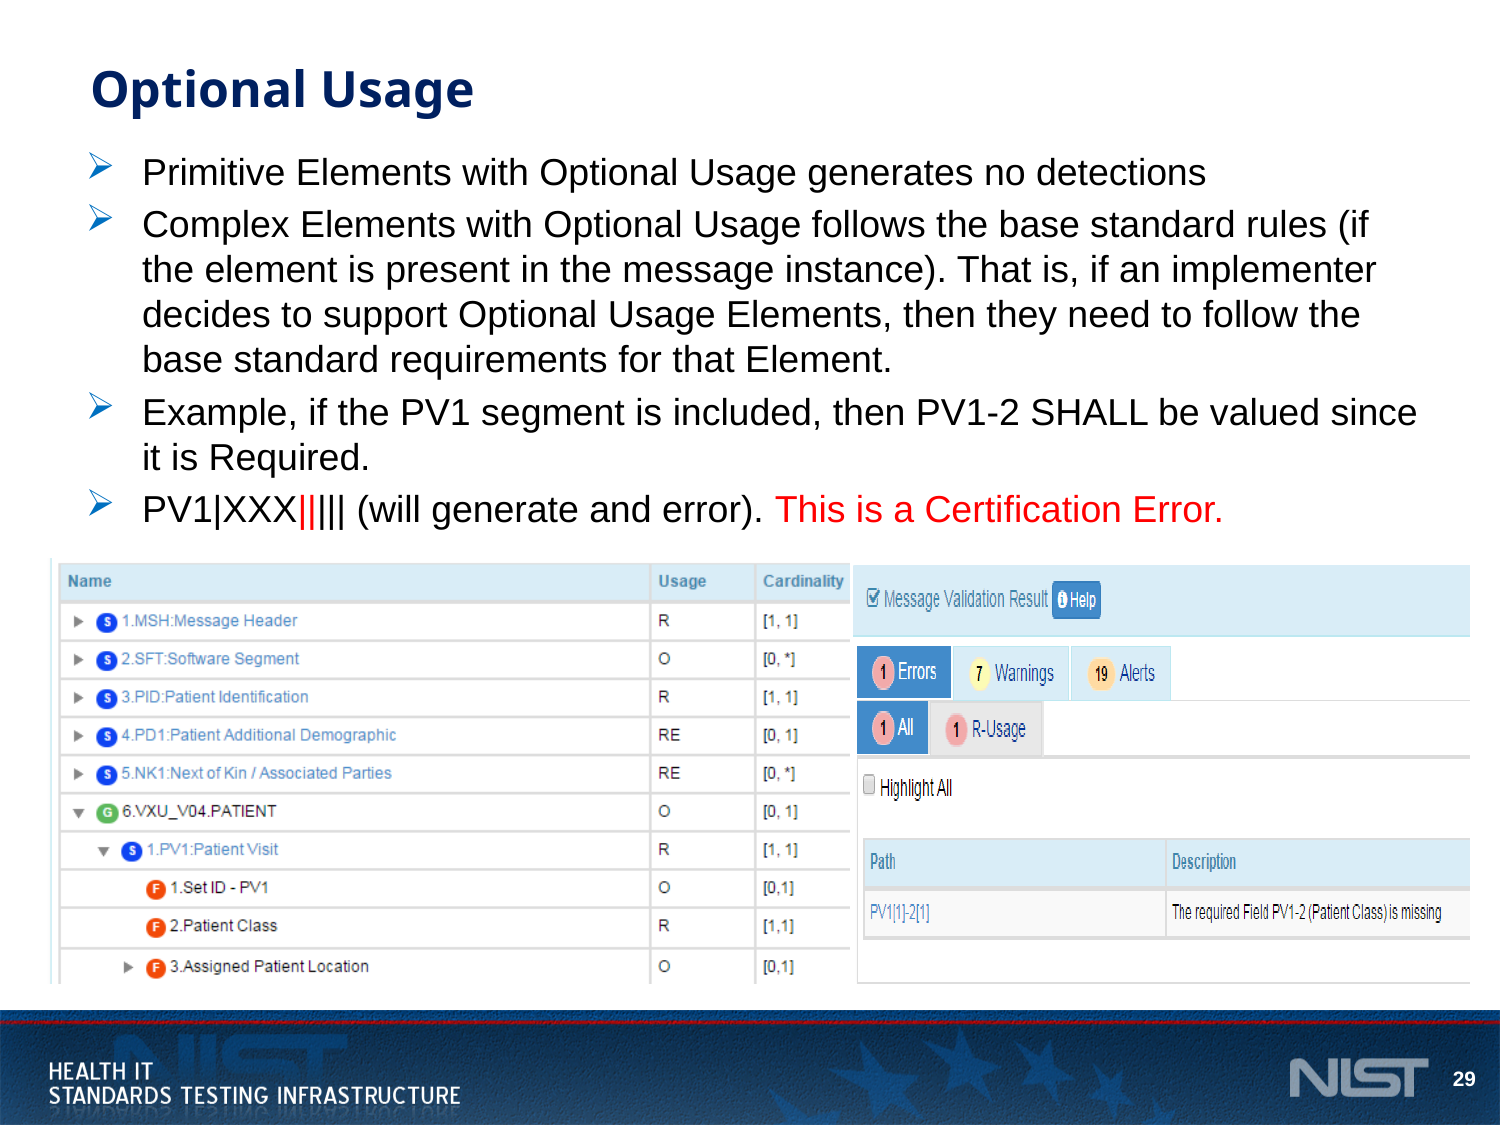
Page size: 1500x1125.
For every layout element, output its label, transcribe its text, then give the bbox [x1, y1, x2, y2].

picture [0, 1010, 1500, 1125]
list Primitive Elements with Optional Usage generates no detections Complex Elements with Optional Usage follows the base standard rules (if the element is present in the message instance). That is, if an implementer decides to support Optional Usage Elements, then they need to follow the base standard requirements for that Element. Example, if the PV1 segment is included, then PV1-2 SHALL be valued since it is Required. PV1|XXX||||| (will generate and error). This is a Certification Error. [70, 139, 1446, 563]
picture [853, 565, 1471, 985]
picture [44, 558, 850, 985]
title Optional Usage [74, 49, 1451, 138]
